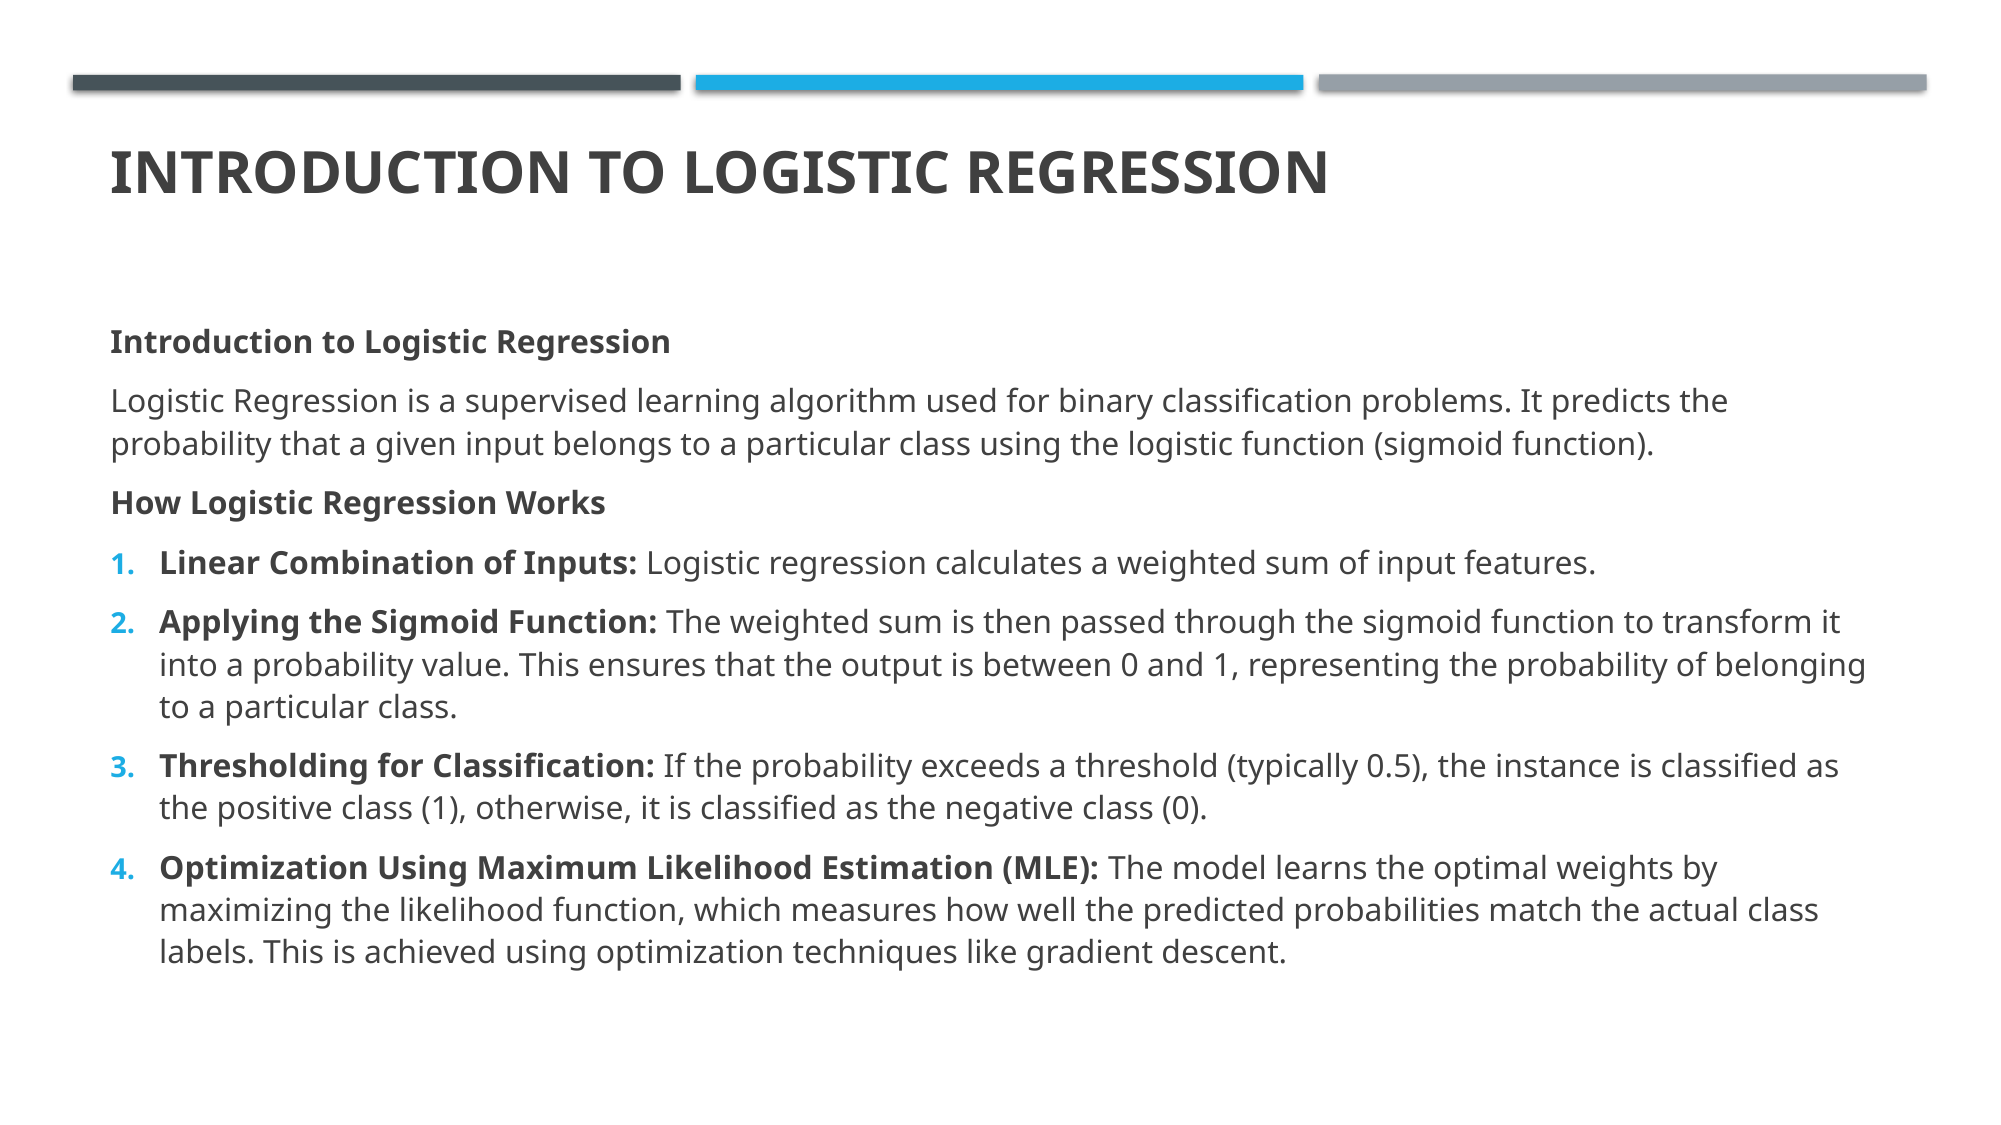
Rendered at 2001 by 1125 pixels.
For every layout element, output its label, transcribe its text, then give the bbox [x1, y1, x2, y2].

title Introduction to Logistic Regression [95, 115, 1905, 213]
list Introduction to Logistic Regression Logistic Regression is a supervised learning algorithm used for binary classification problems. It predicts the probability that a given input belongs to a particular class using the logistic function (sigmoid function). How Logistic Regression Works Linear Combination of Inputs: Logistic regression calculates a weighted sum of input features. Applying the Sigmoid Function: The weighted sum is then passed through the sigmoid function to transform it into a probability value. This ensures that the output is between 0 and 1, representing the probability of belonging to a particular class. Thresholding for Classification: If the probability exceeds a threshold (typically 0.5), the instance is classified as the positive class (1), otherwise, it is classified as the negative class (0). Optimization Using Maximum Likelihood Estimation (MLE): The model learns the optimal weights by maximizing the likelihood function, which measures how well the predicted probabilities match the actual class labels. This is achieved using optimization techniques like gradient descent. [95, 310, 1905, 981]
